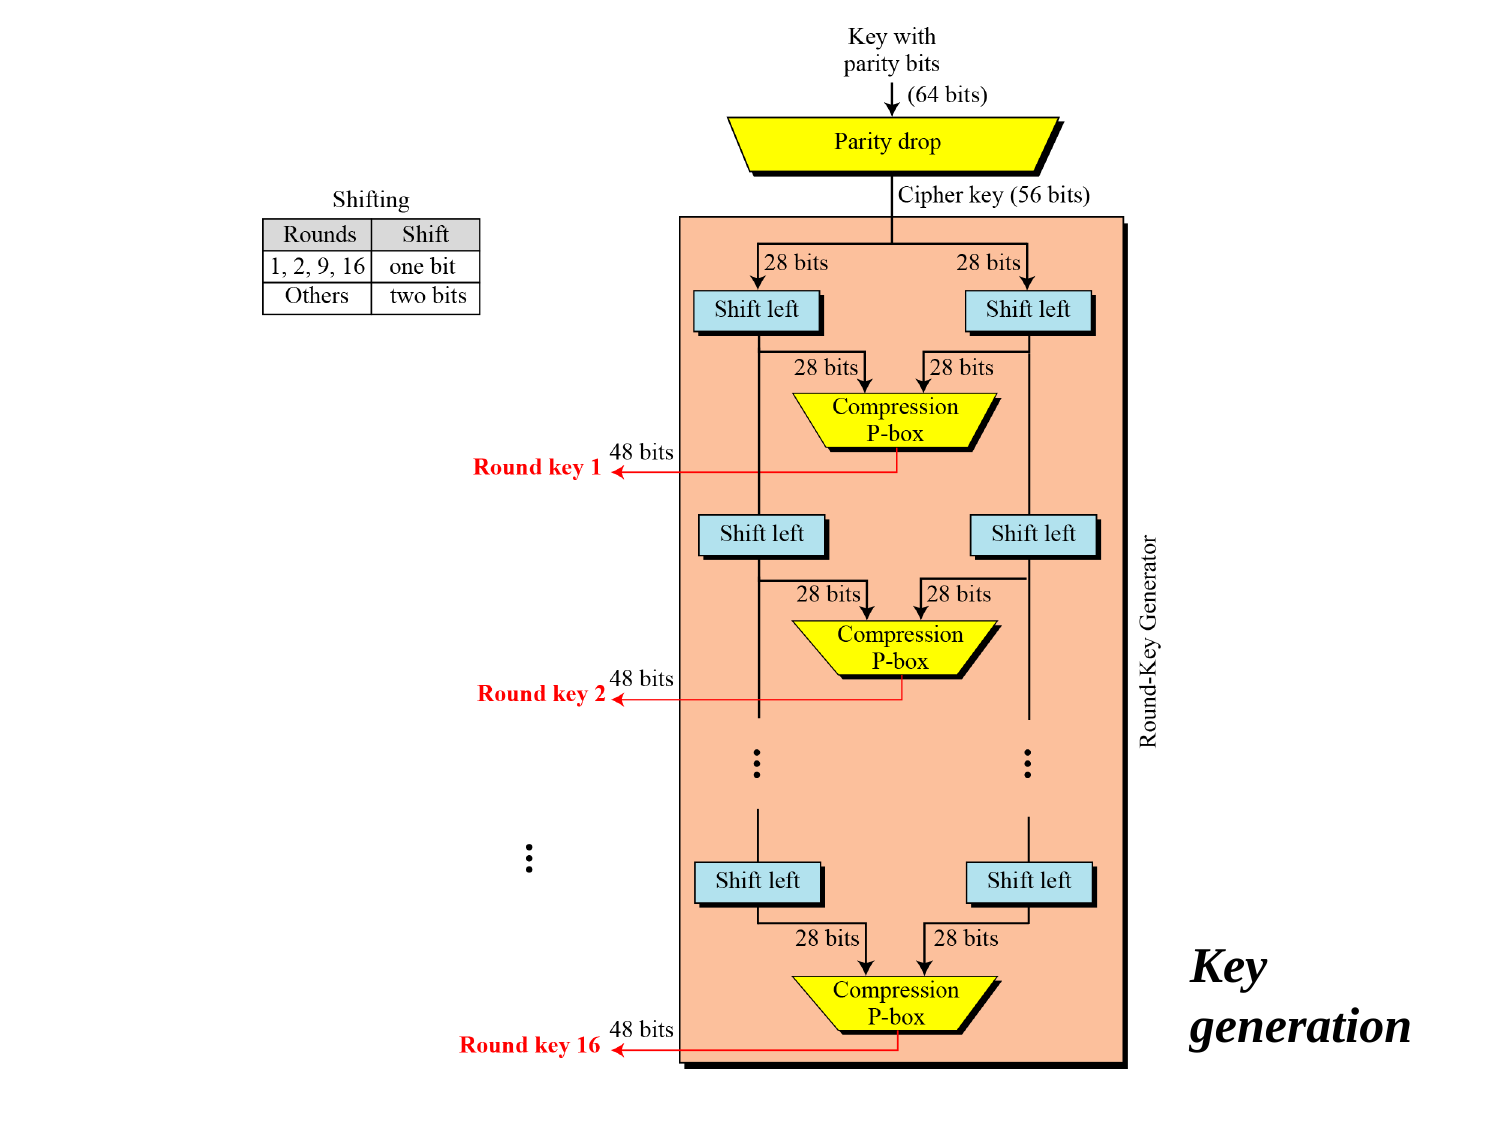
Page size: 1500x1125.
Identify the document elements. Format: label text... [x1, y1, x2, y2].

text_box Key generation [1174, 924, 1463, 1060]
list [262, 24, 1163, 1069]
